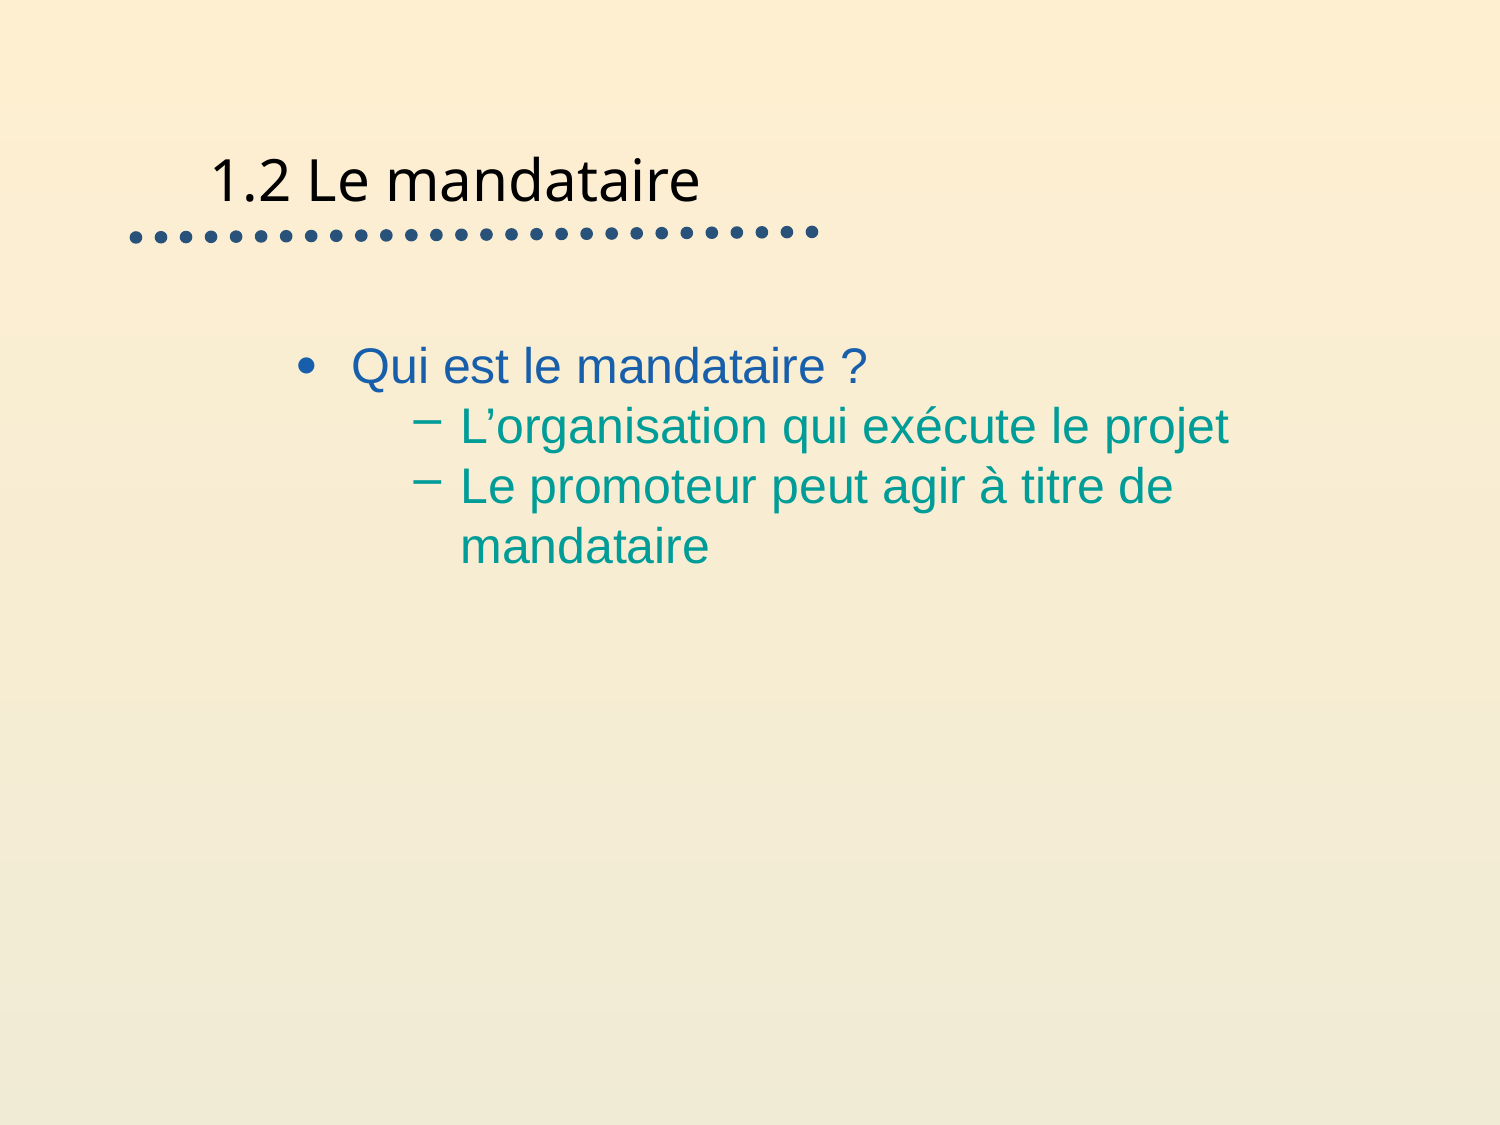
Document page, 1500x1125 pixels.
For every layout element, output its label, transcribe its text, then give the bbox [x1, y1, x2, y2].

list Qui est le mandataire ? L’organisation qui exécute le projet Le promoteur peut agir à titre de mandataire [241, 326, 1452, 1048]
title 1.2 Le mandataire [194, 125, 1281, 232]
